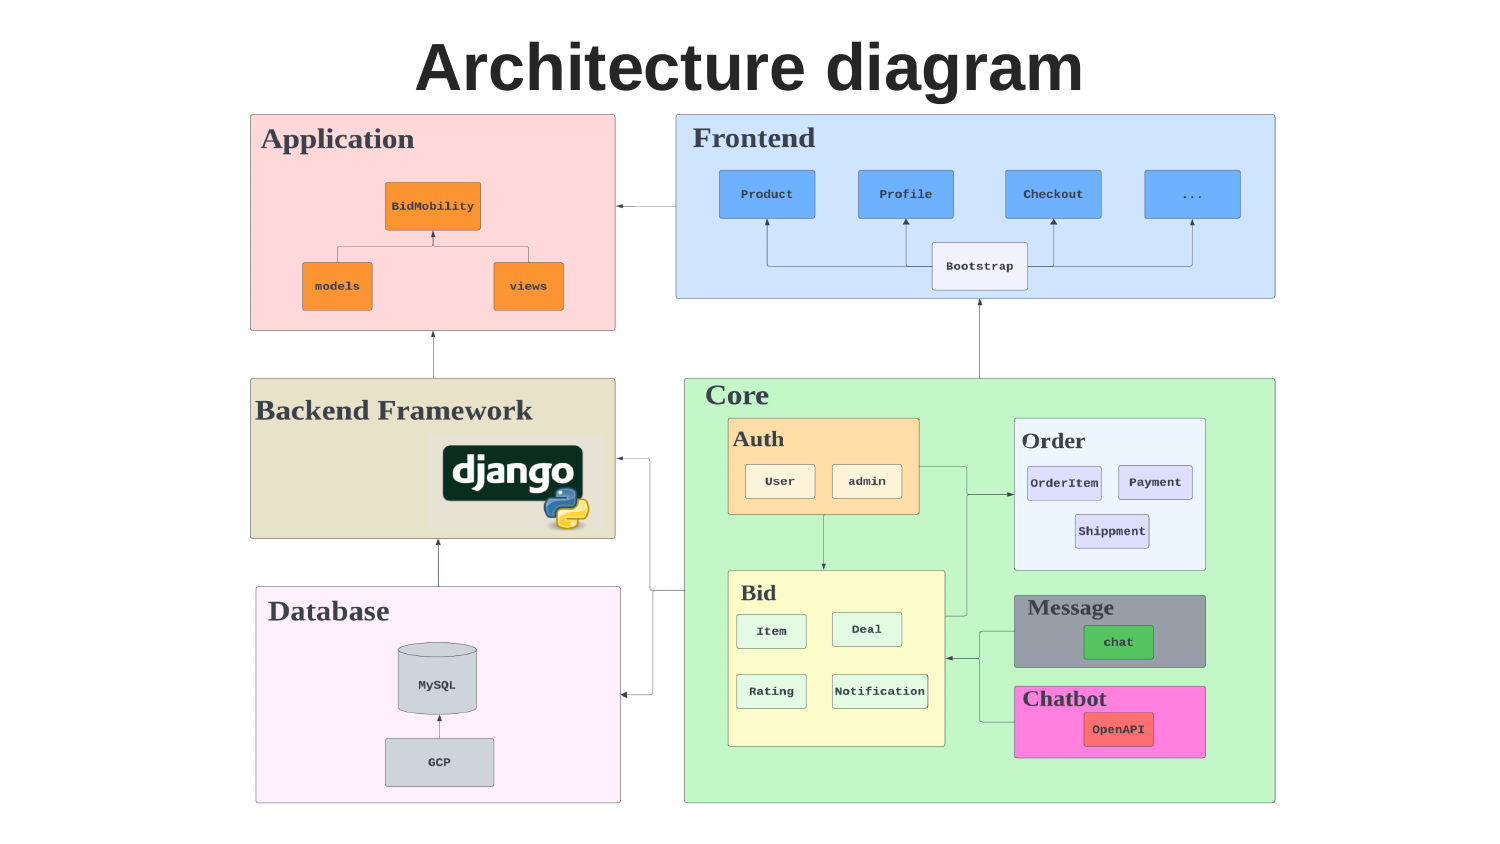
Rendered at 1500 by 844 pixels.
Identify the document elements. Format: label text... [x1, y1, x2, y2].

text_box Architecture diagram [375, 8, 1125, 96]
picture [207, 98, 1293, 819]
